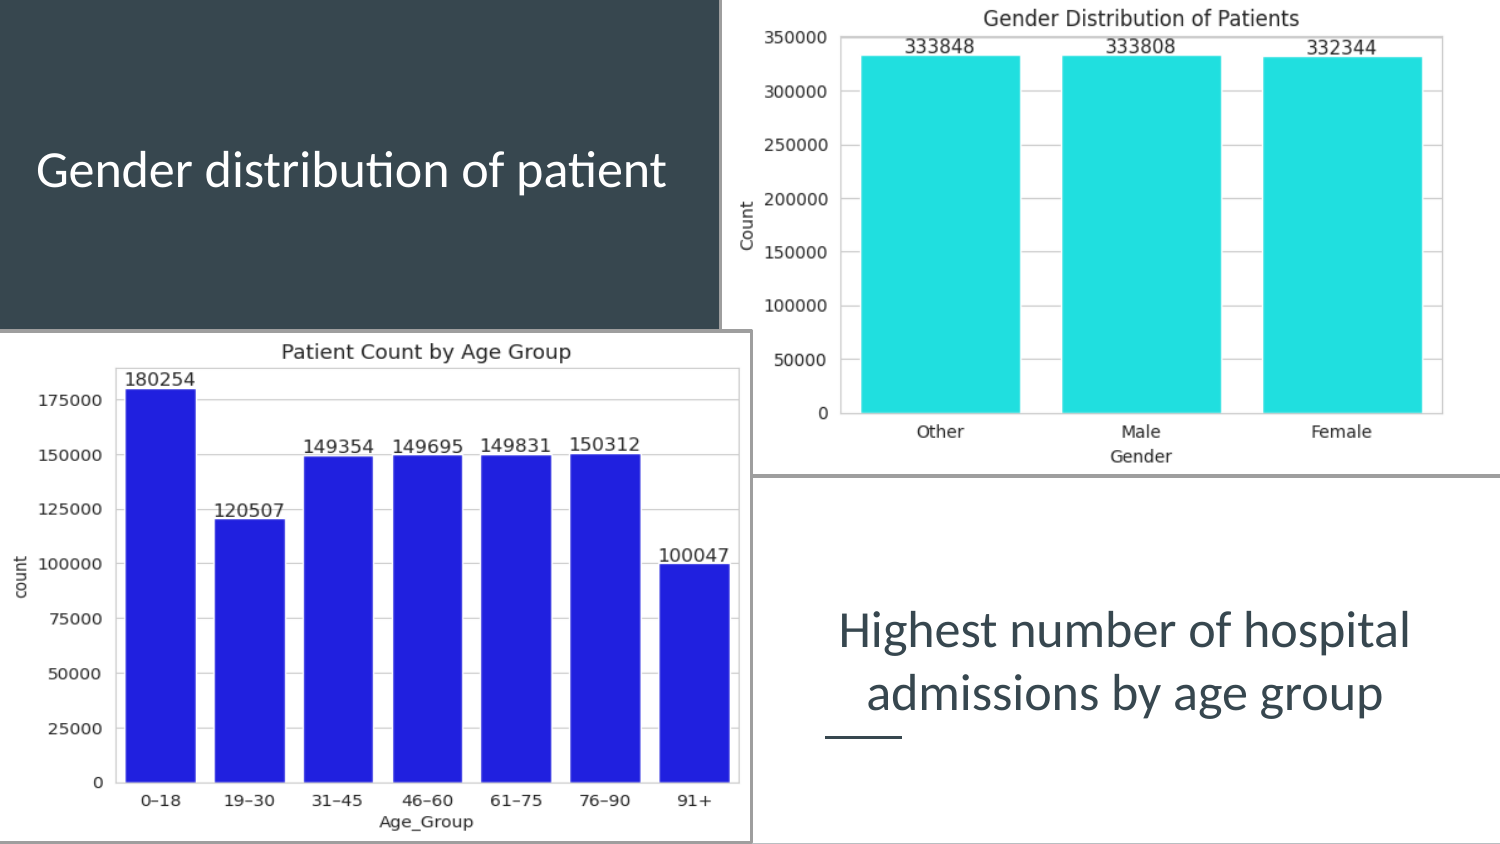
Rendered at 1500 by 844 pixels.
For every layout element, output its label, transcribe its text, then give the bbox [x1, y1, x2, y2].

title Gender distribution of patient [0, 0, 704, 329]
picture [0, 0, 1500, 842]
title Highest number of hospital admissions by age group [754, 482, 1500, 842]
